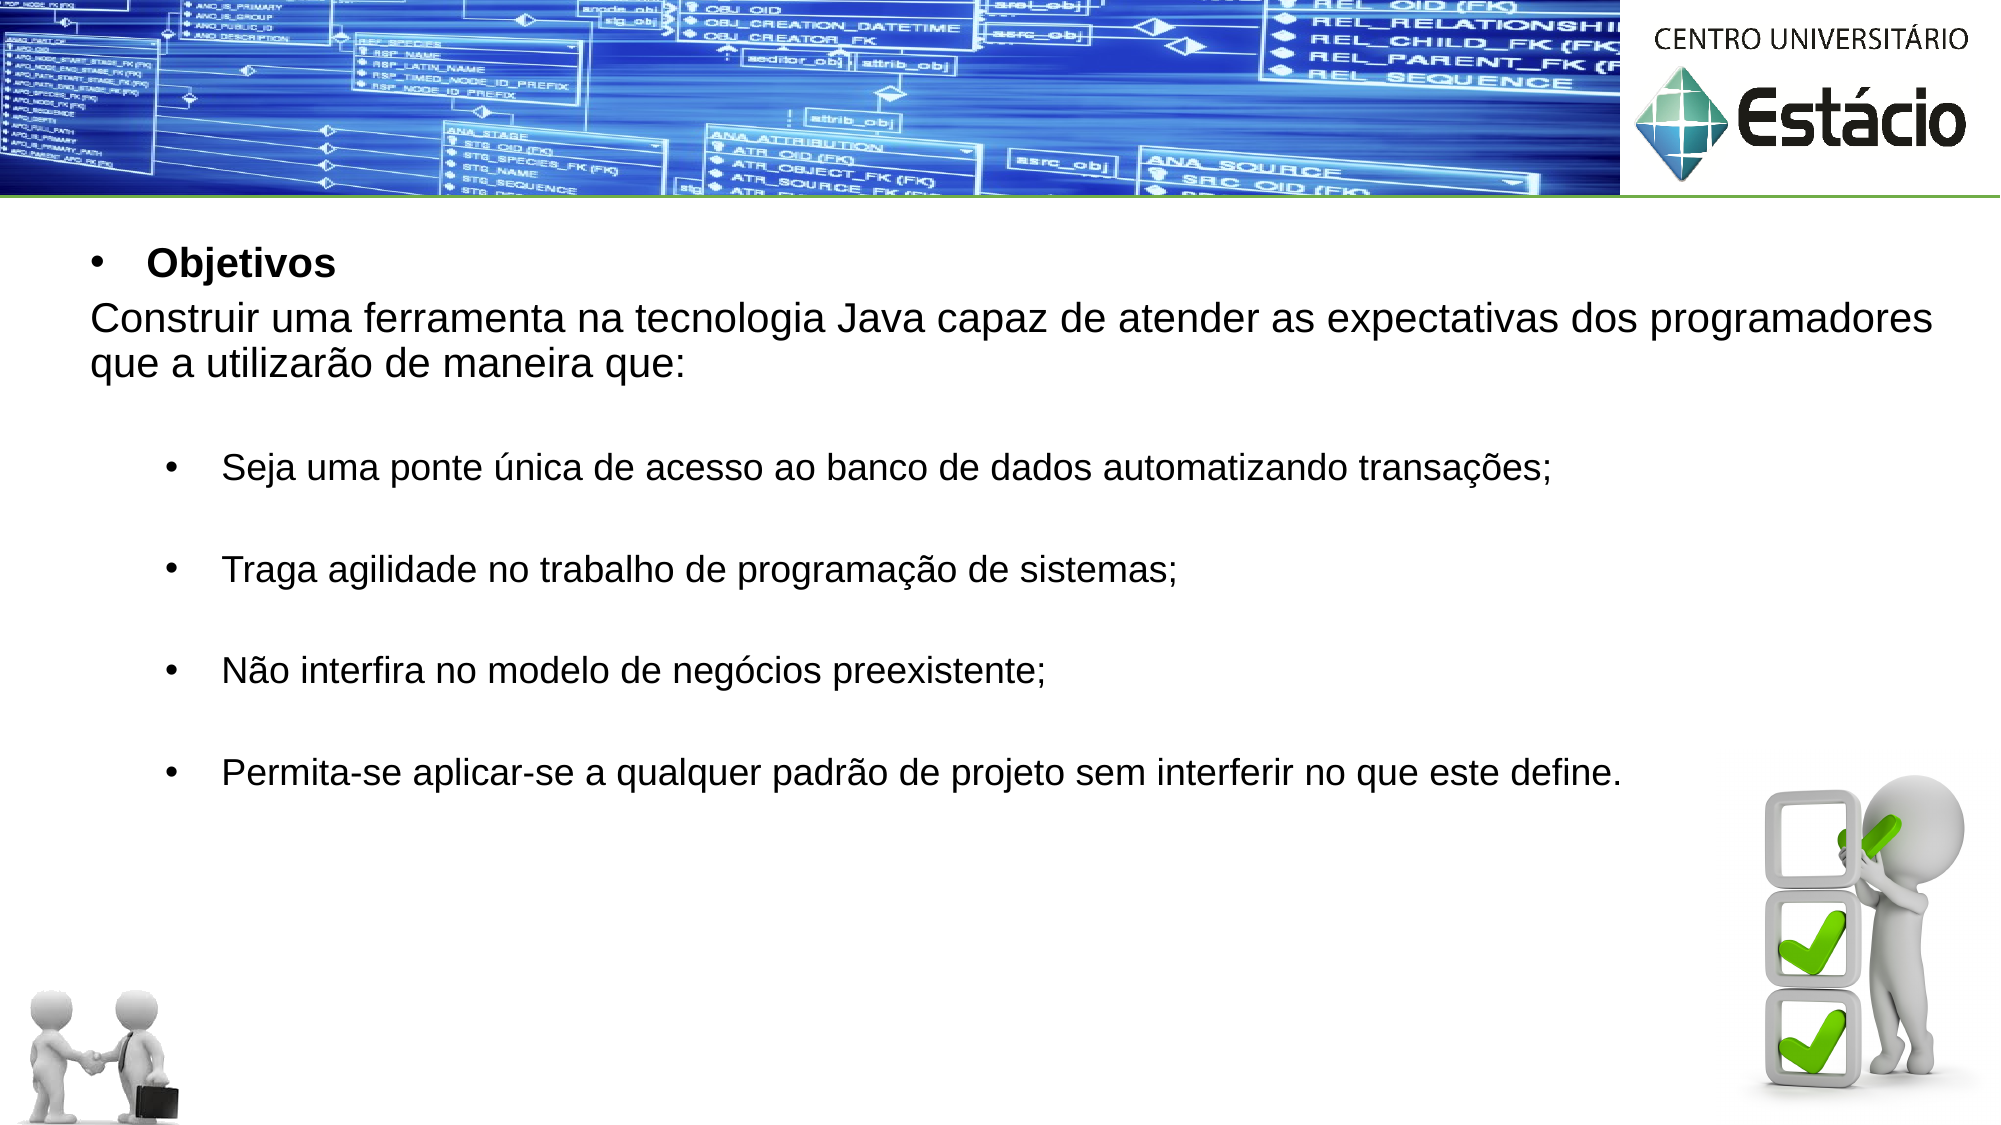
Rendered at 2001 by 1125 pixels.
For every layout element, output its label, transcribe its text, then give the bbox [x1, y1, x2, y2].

picture [0, 0, 1979, 196]
subtitle Objetivos Construir uma ferramenta na tecnologia Java capaz de atender as expectativas dos programadores que a utilizarão de maneira que: Seja uma ponte única de acesso ao banco de dados automatizando transações; Traga agilidade no trabalho de programação de sistemas; Não interfira no modelo de negócios preexistente; Permita-se aplicar-se a qualquer padrão de projeto sem interferir no que este define. [0, 233, 1979, 1066]
picture [0, 977, 193, 1125]
picture [1716, 749, 2000, 1125]
